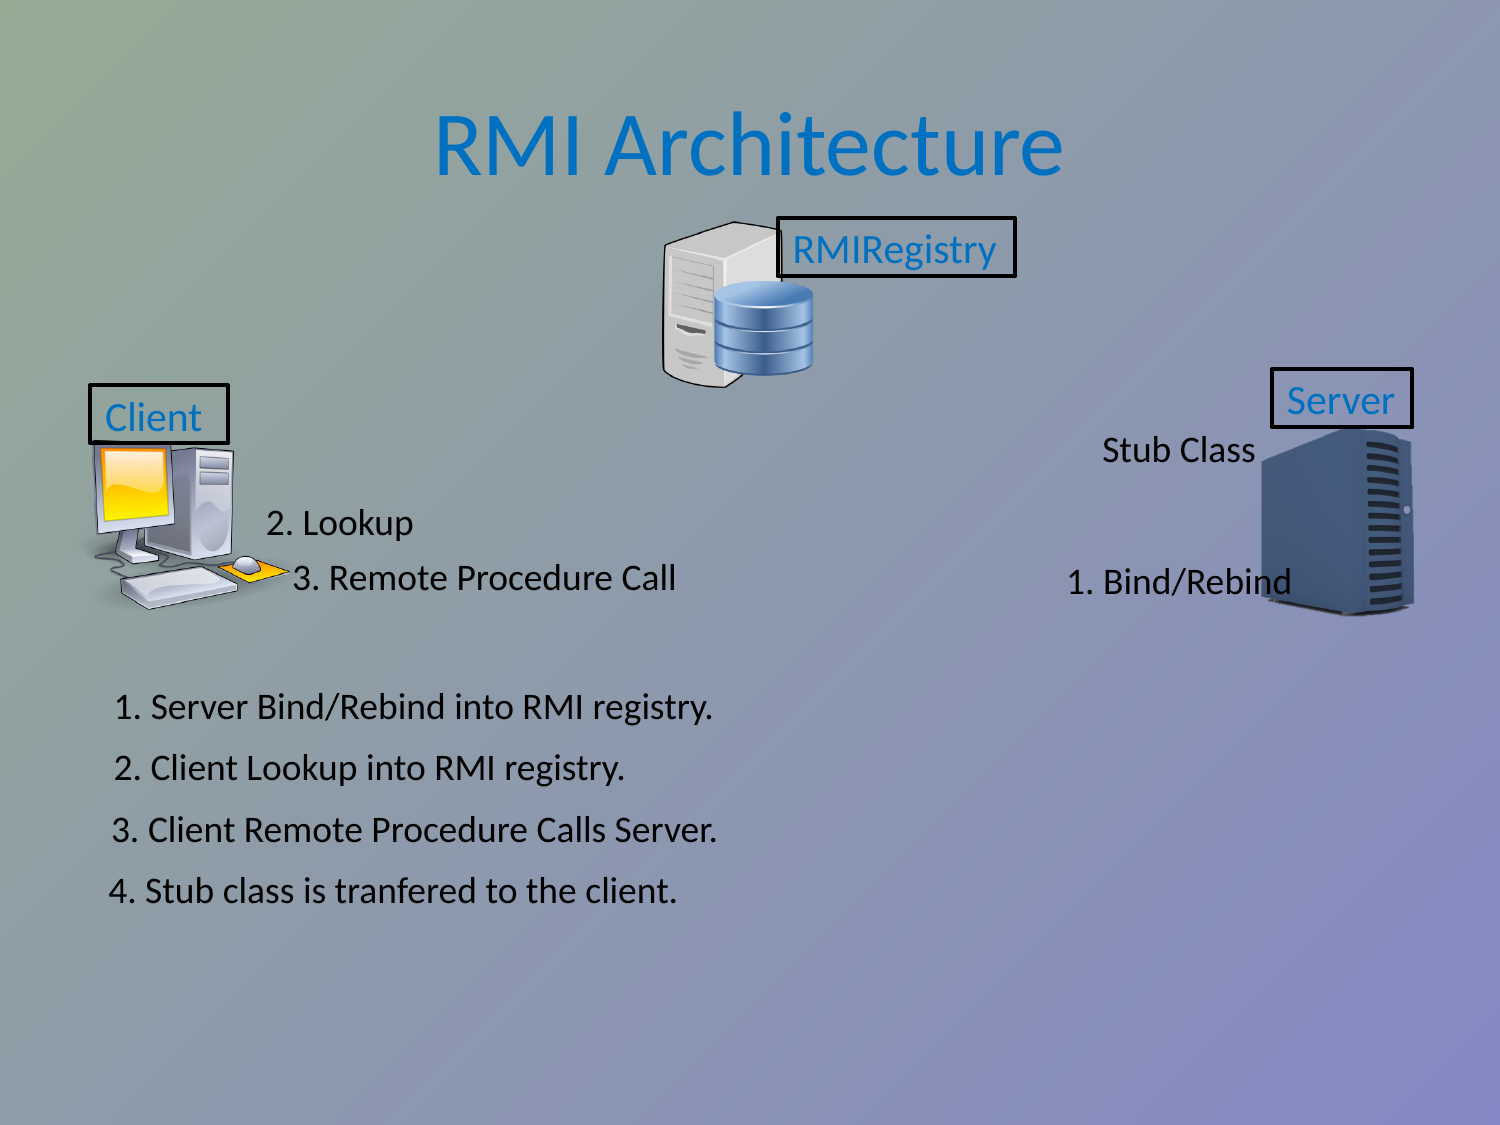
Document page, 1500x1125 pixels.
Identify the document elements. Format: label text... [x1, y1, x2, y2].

title RMI Architecture [75, 45, 1425, 233]
text_box 2. Client Lookup into RMI registry. [98, 735, 642, 796]
text_box 2. Lookup [304, 490, 429, 545]
text_box 3. Client Remote Procedure Calls Server. [96, 797, 734, 858]
text_box RMIRegistry [776, 216, 1017, 278]
picture [662, 221, 813, 388]
text_box 1. Server Bind/Rebind into RMI registry. [98, 674, 730, 735]
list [1237, 412, 1434, 639]
text_box Stub Class [1087, 417, 1232, 478]
text_box 4. Stub class is tranfered to the client. [93, 858, 694, 918]
text_box 3. Remote Procedure Call [304, 545, 693, 606]
picture [74, 387, 300, 656]
text_box Server [1270, 367, 1414, 410]
text_box 1. Bind/Rebind [1051, 549, 1232, 610]
